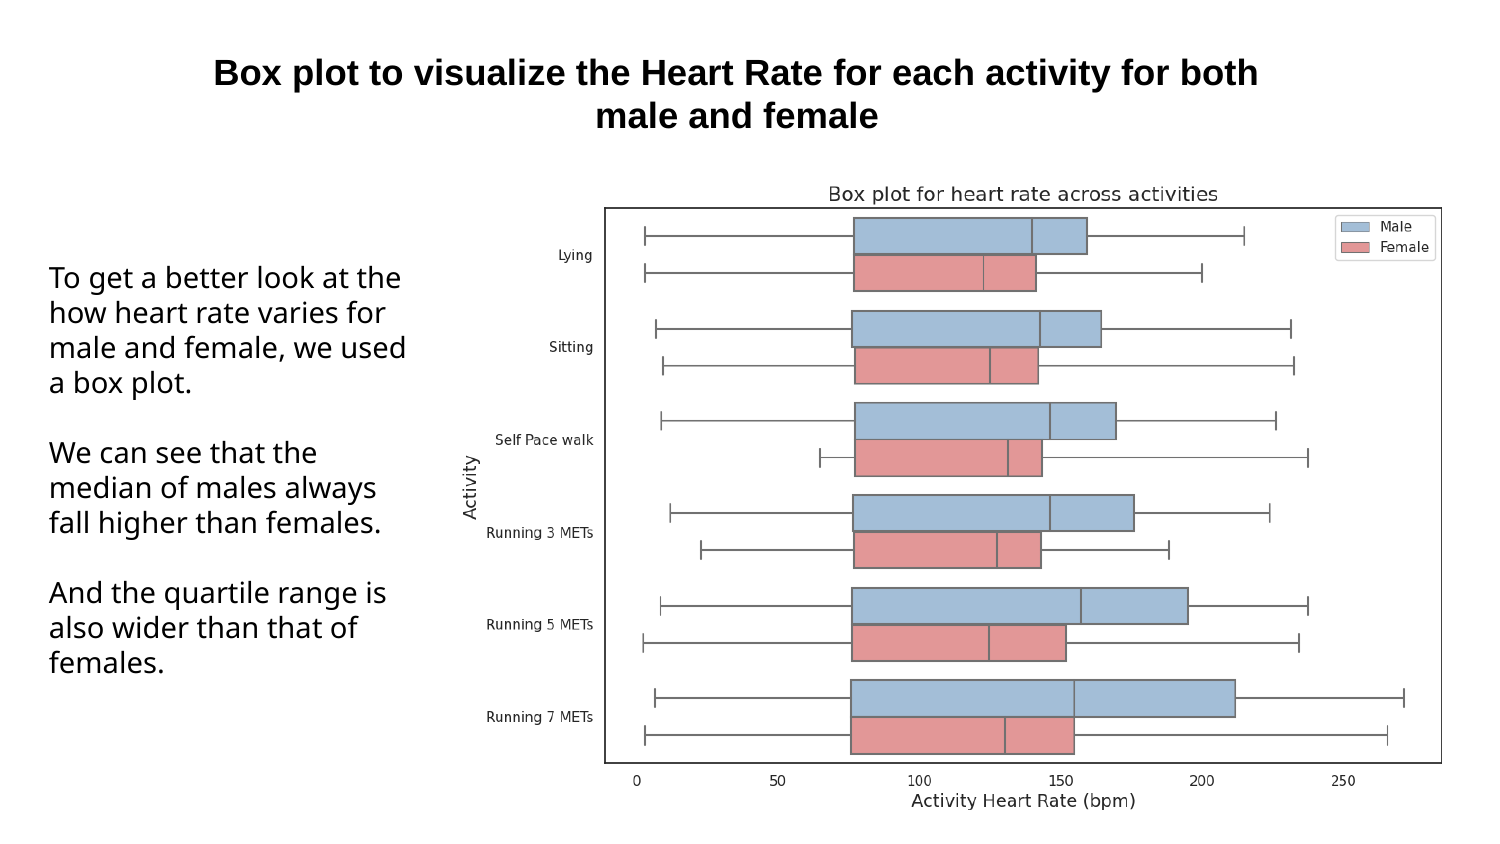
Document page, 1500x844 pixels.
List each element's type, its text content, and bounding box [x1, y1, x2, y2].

text_box Box plot to visualize the Heart Rate for each activity for both male and female [171, 33, 1304, 152]
picture [453, 177, 1450, 819]
text_box To get a better look at the how heart rate varies for male and female, we used a box plot. We can see that the median of males always fall higher than females. And the quartile range is also wider than that of females. [33, 244, 429, 695]
